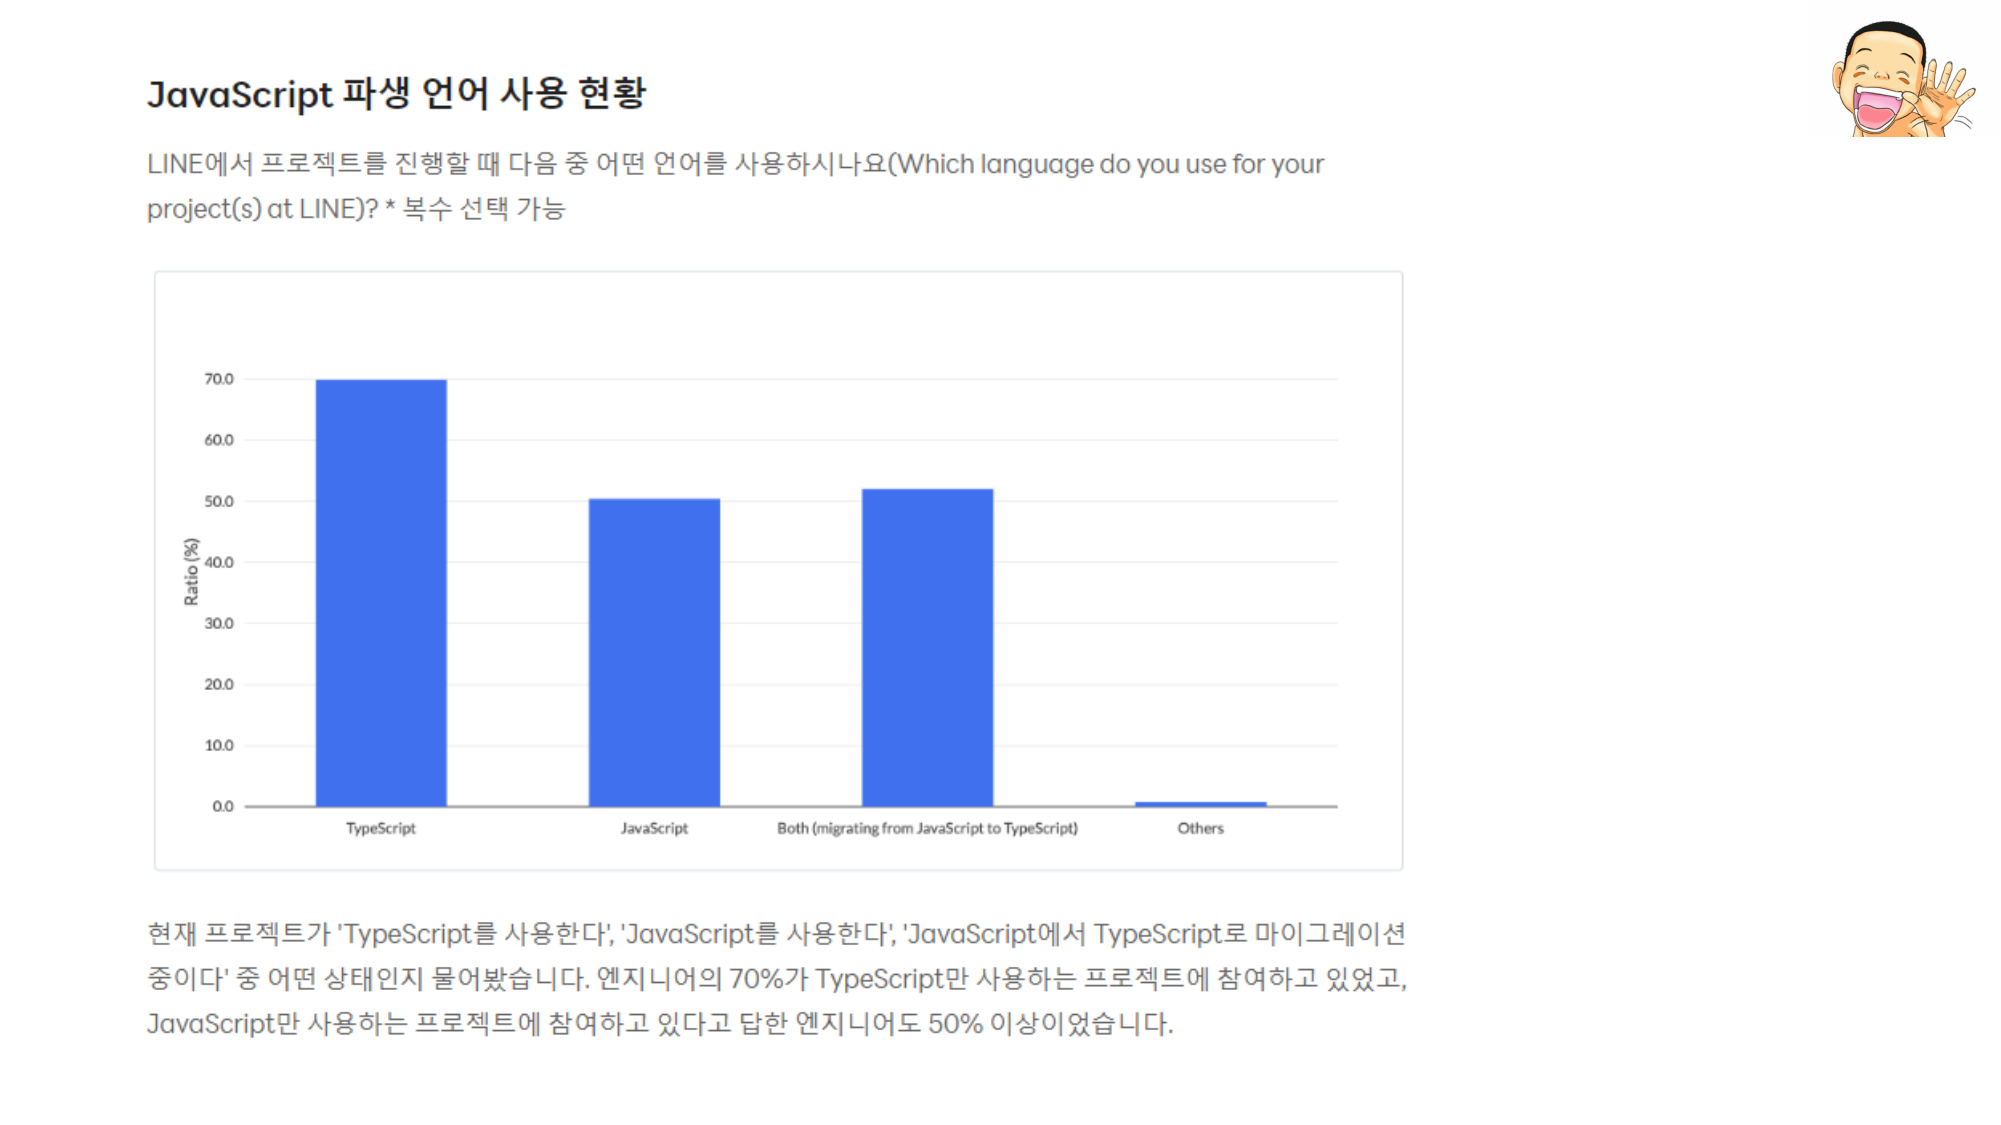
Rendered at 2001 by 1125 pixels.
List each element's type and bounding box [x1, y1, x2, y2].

picture [1808, 0, 2000, 137]
picture [87, 37, 1484, 1075]
